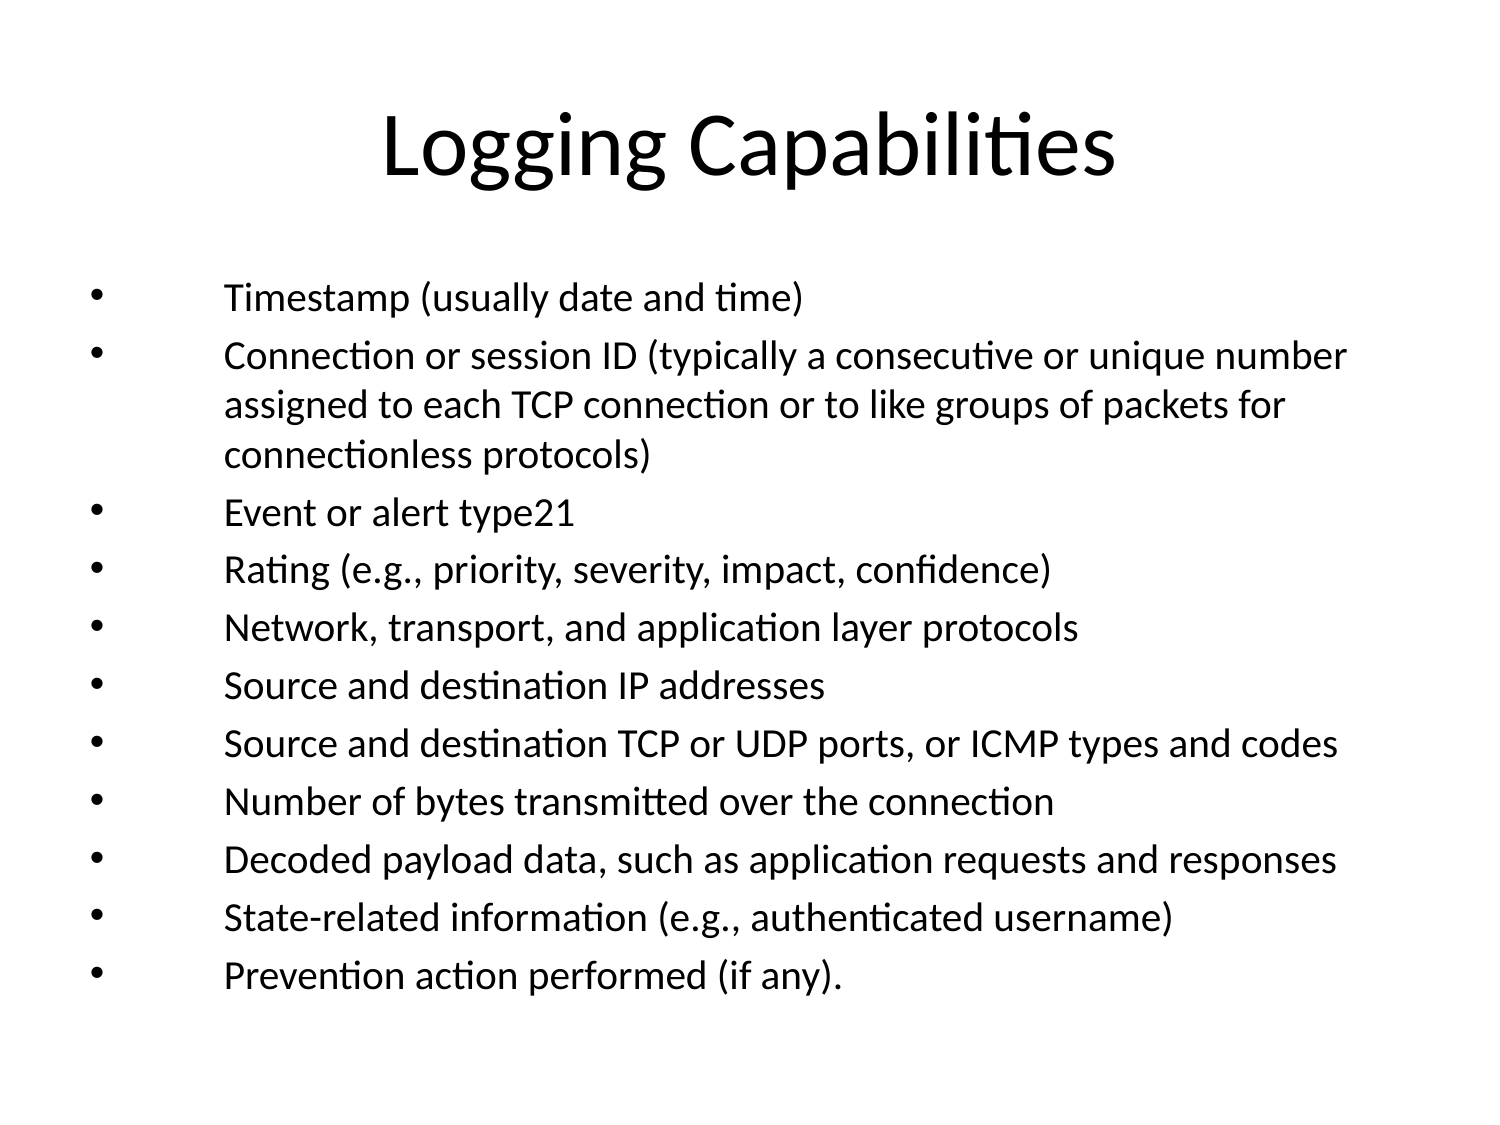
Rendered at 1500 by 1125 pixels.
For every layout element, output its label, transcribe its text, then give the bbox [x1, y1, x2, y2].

text_box Timestamp (usually date and time) Connection or session ID (typically a consecutive or unique number assigned to each TCP connection or to like groups of packets for connectionless protocols) Event or alert type21 Rating (e.g., priority, severity, impact, confidence) Network, transport, and application layer protocols Source and destination IP addresses Source and destination TCP or UDP ports, or ICMP types and codes Number of bytes transmitted over the connection Decoded payload data, such as application requests and responses State-related information (e.g., authenticated username) Prevention action performed (if any). [75, 262, 1425, 1005]
text_box Logging Capabilities [75, 45, 1425, 233]
